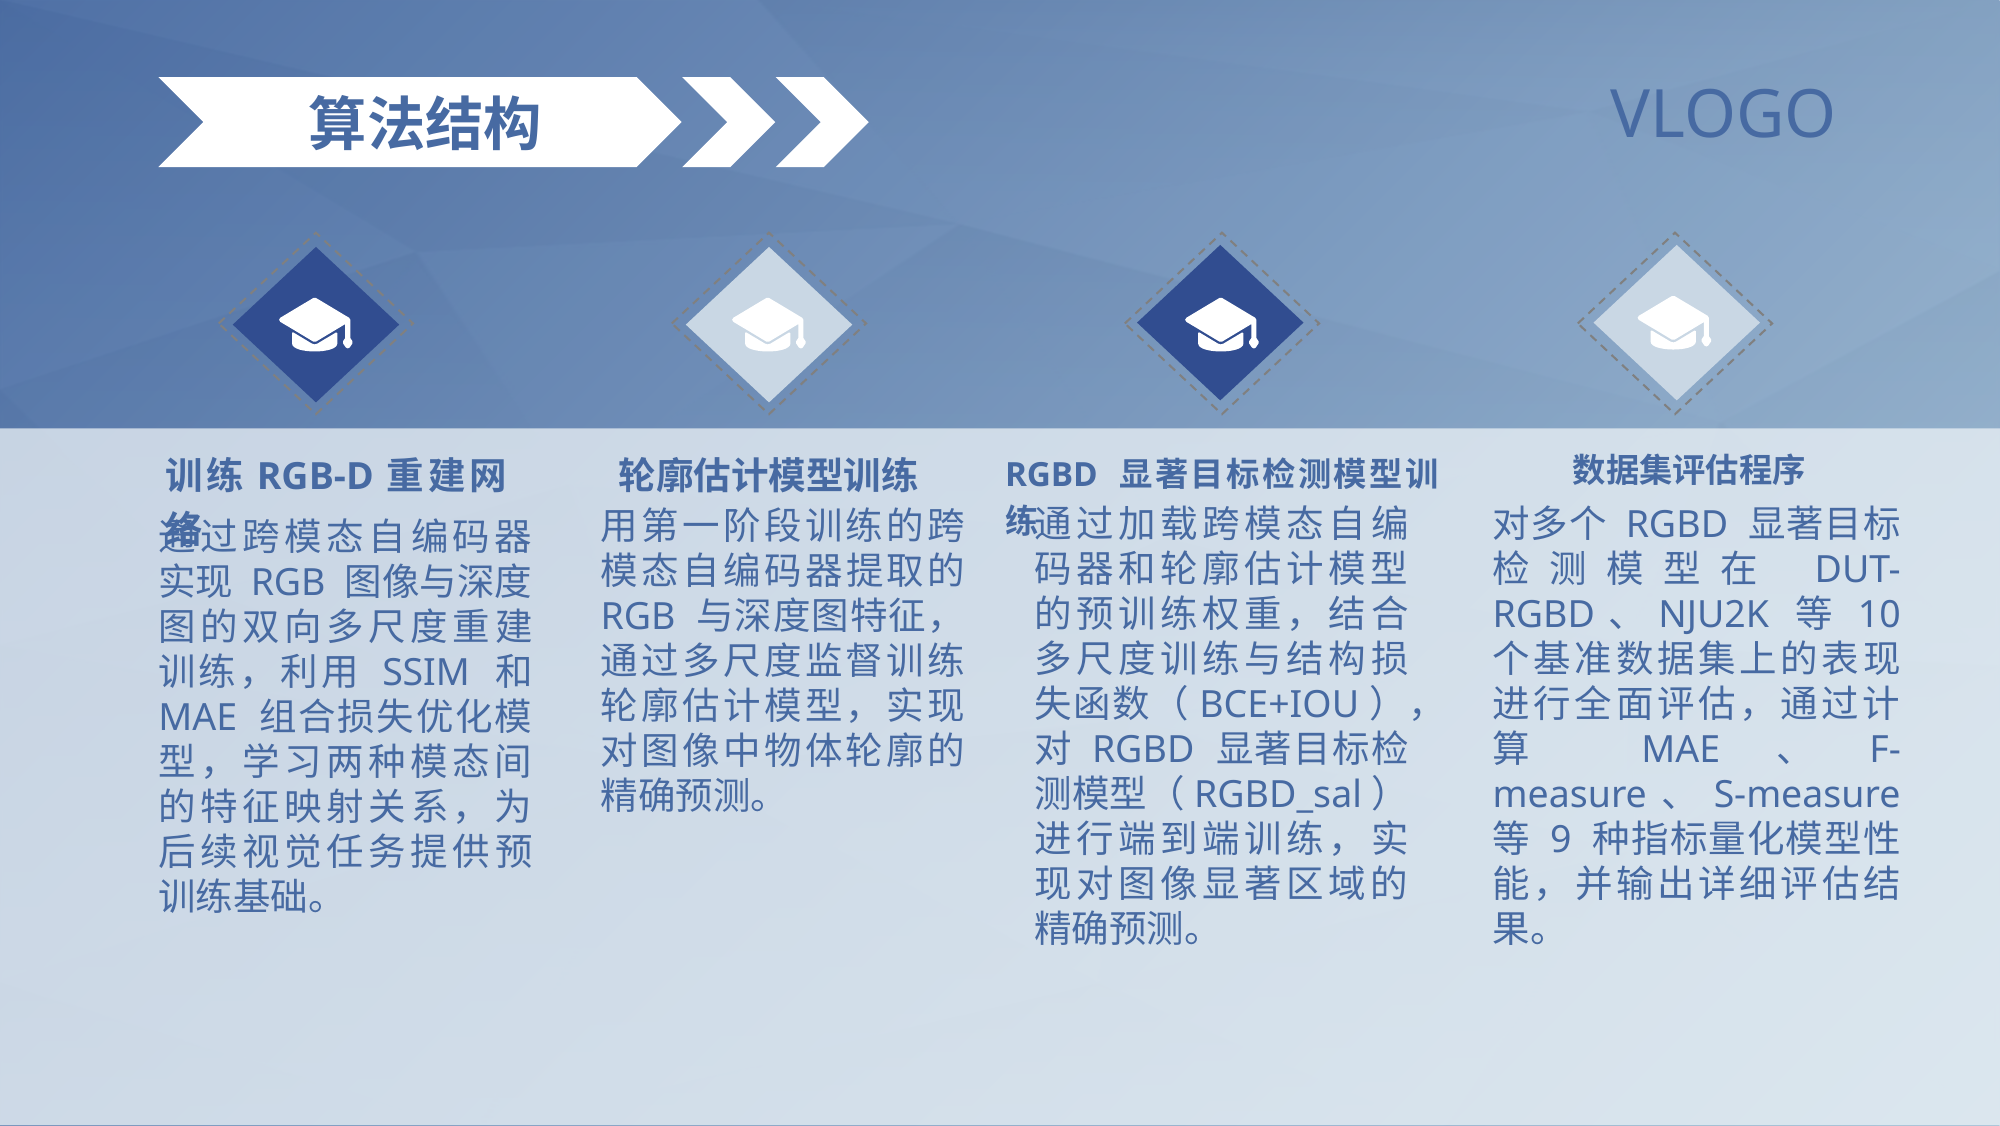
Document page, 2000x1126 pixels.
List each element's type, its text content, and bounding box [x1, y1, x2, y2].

text_box 轮廓估计模型训练 [618, 443, 920, 498]
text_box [1577, 232, 1773, 415]
text_box 通过跨模态自编码器实现 RGB 图像与深度图的双向多尺度重建训练，利用 SSIM 和 MAE 组合损失优化模型，学习两种模态间的特征映射关系，为后续视觉任务提供预训练基础。 [158, 513, 533, 919]
text_box [0, 0, 2000, 427]
text_box 通过加载跨模态自编码器和轮廓估计模型的预训练权重，结合多尺度训练与结构损失函数（BCE+IOU），对 RGBD 显著目标检测模型（RGBD_sal）进行端到端训练，实现对图像显著区域的精确预测。 [1034, 541, 1409, 951]
text_box 训练RGB-D重建网络 [164, 443, 507, 498]
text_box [671, 232, 867, 415]
text_box 用第一阶段训练的跨模态自编码器提取的 RGB 与深度图特征，通过多尺度监督训练轮廓估计模型，实现对图像中物体轮廓的精确预测。 [600, 502, 966, 818]
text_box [1124, 232, 1320, 415]
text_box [218, 232, 414, 415]
text_box 对多个 RGBD 显著目标检测模型在 DUT-RGBD、NJU2K 等 10 个基准数据集上的表现进行全面评估，通过计算 MAE、F-measure、S-measure 等 9 种指标量化模型性能，并输出详细评估结果。 [1492, 500, 1901, 950]
text_box VLOGO [1557, 62, 1853, 158]
text_box 数据集评估程序 [1572, 441, 1806, 537]
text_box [158, 76, 869, 168]
text_box RGBD 显著目标检测模型训练 [1005, 444, 1439, 541]
text_box [0, 427, 2000, 1126]
